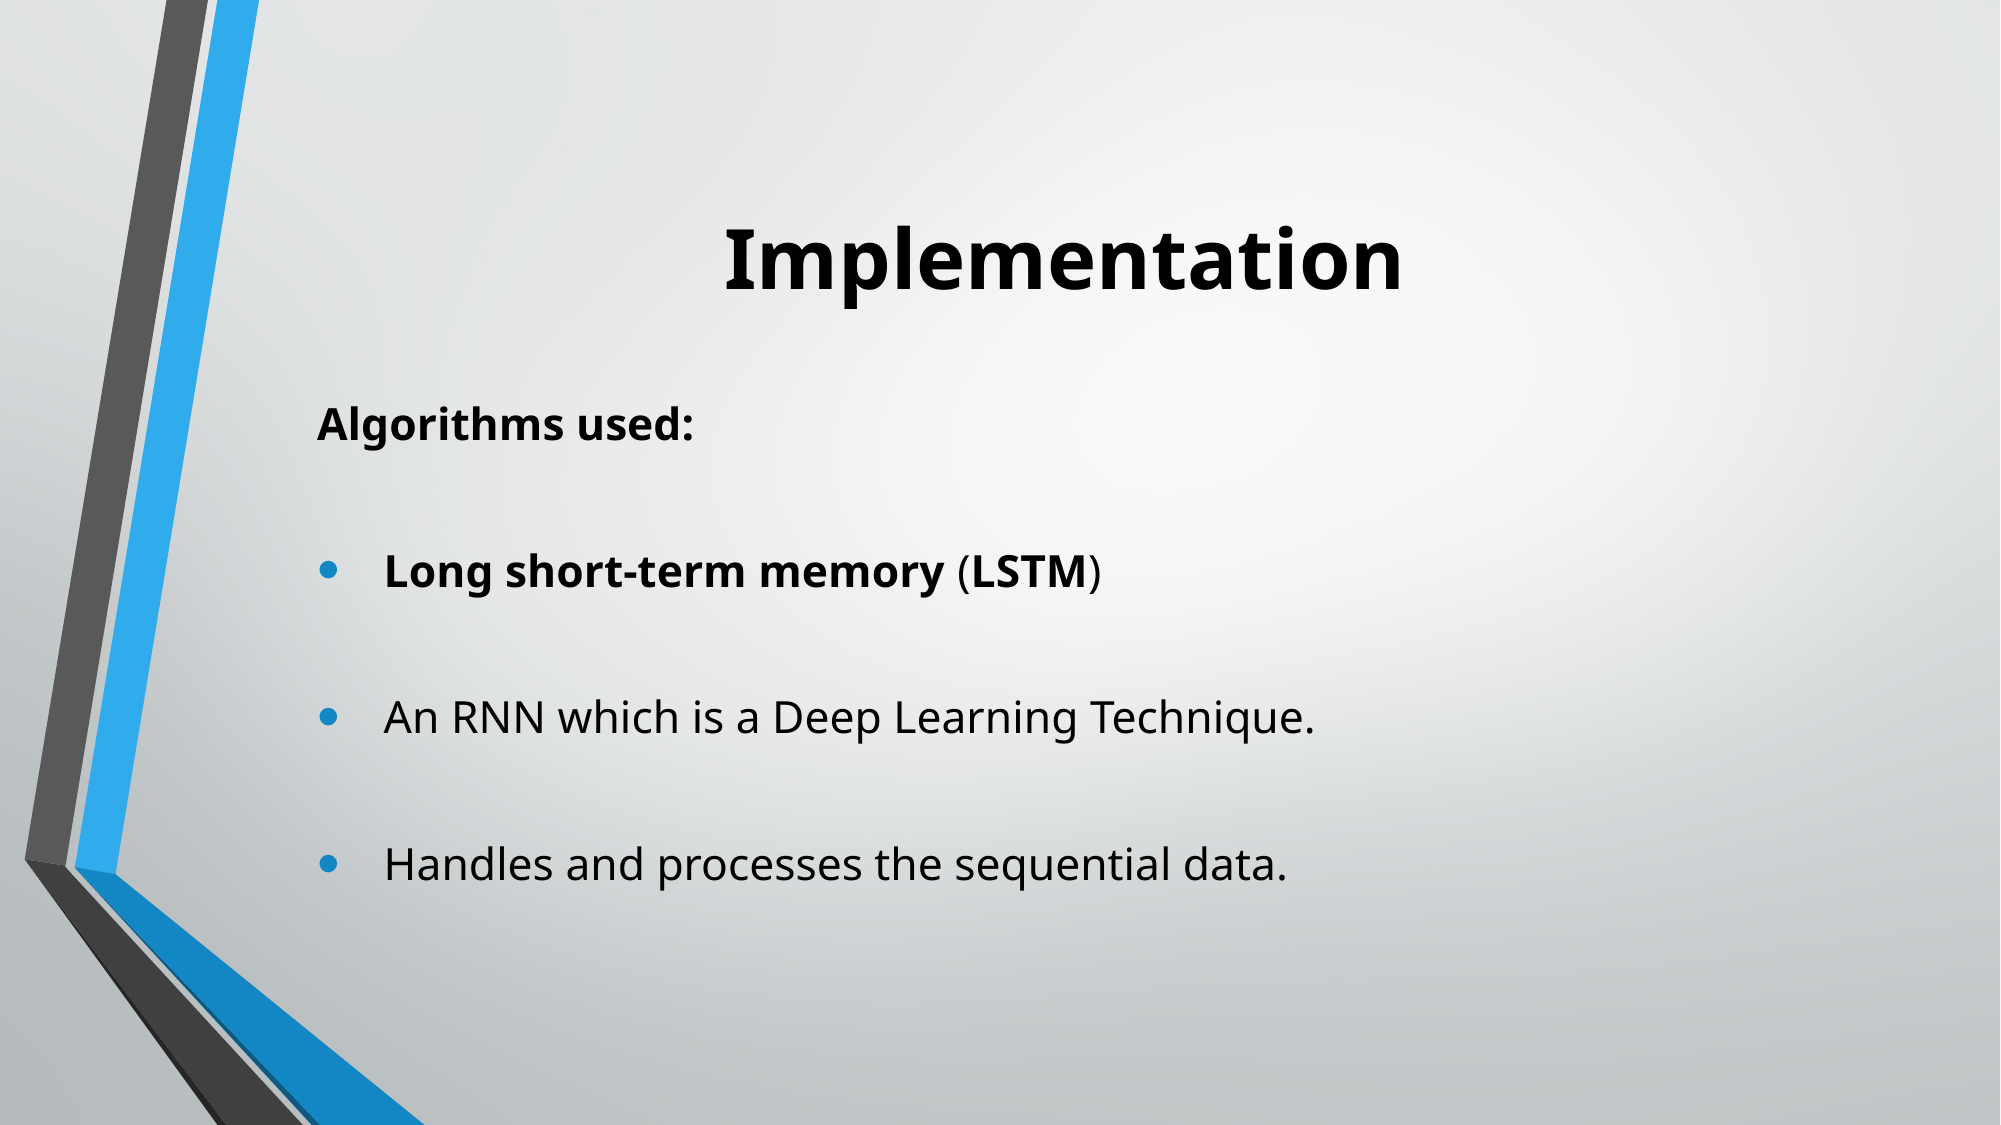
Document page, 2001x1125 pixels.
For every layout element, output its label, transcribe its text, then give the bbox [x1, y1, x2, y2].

title Implementation [243, 112, 1887, 400]
list Algorithms used: Long short-term memory (LSTM) An RNN which is a Deep Learning Technique. Handles and processes the sequential data. [302, 388, 1946, 902]
